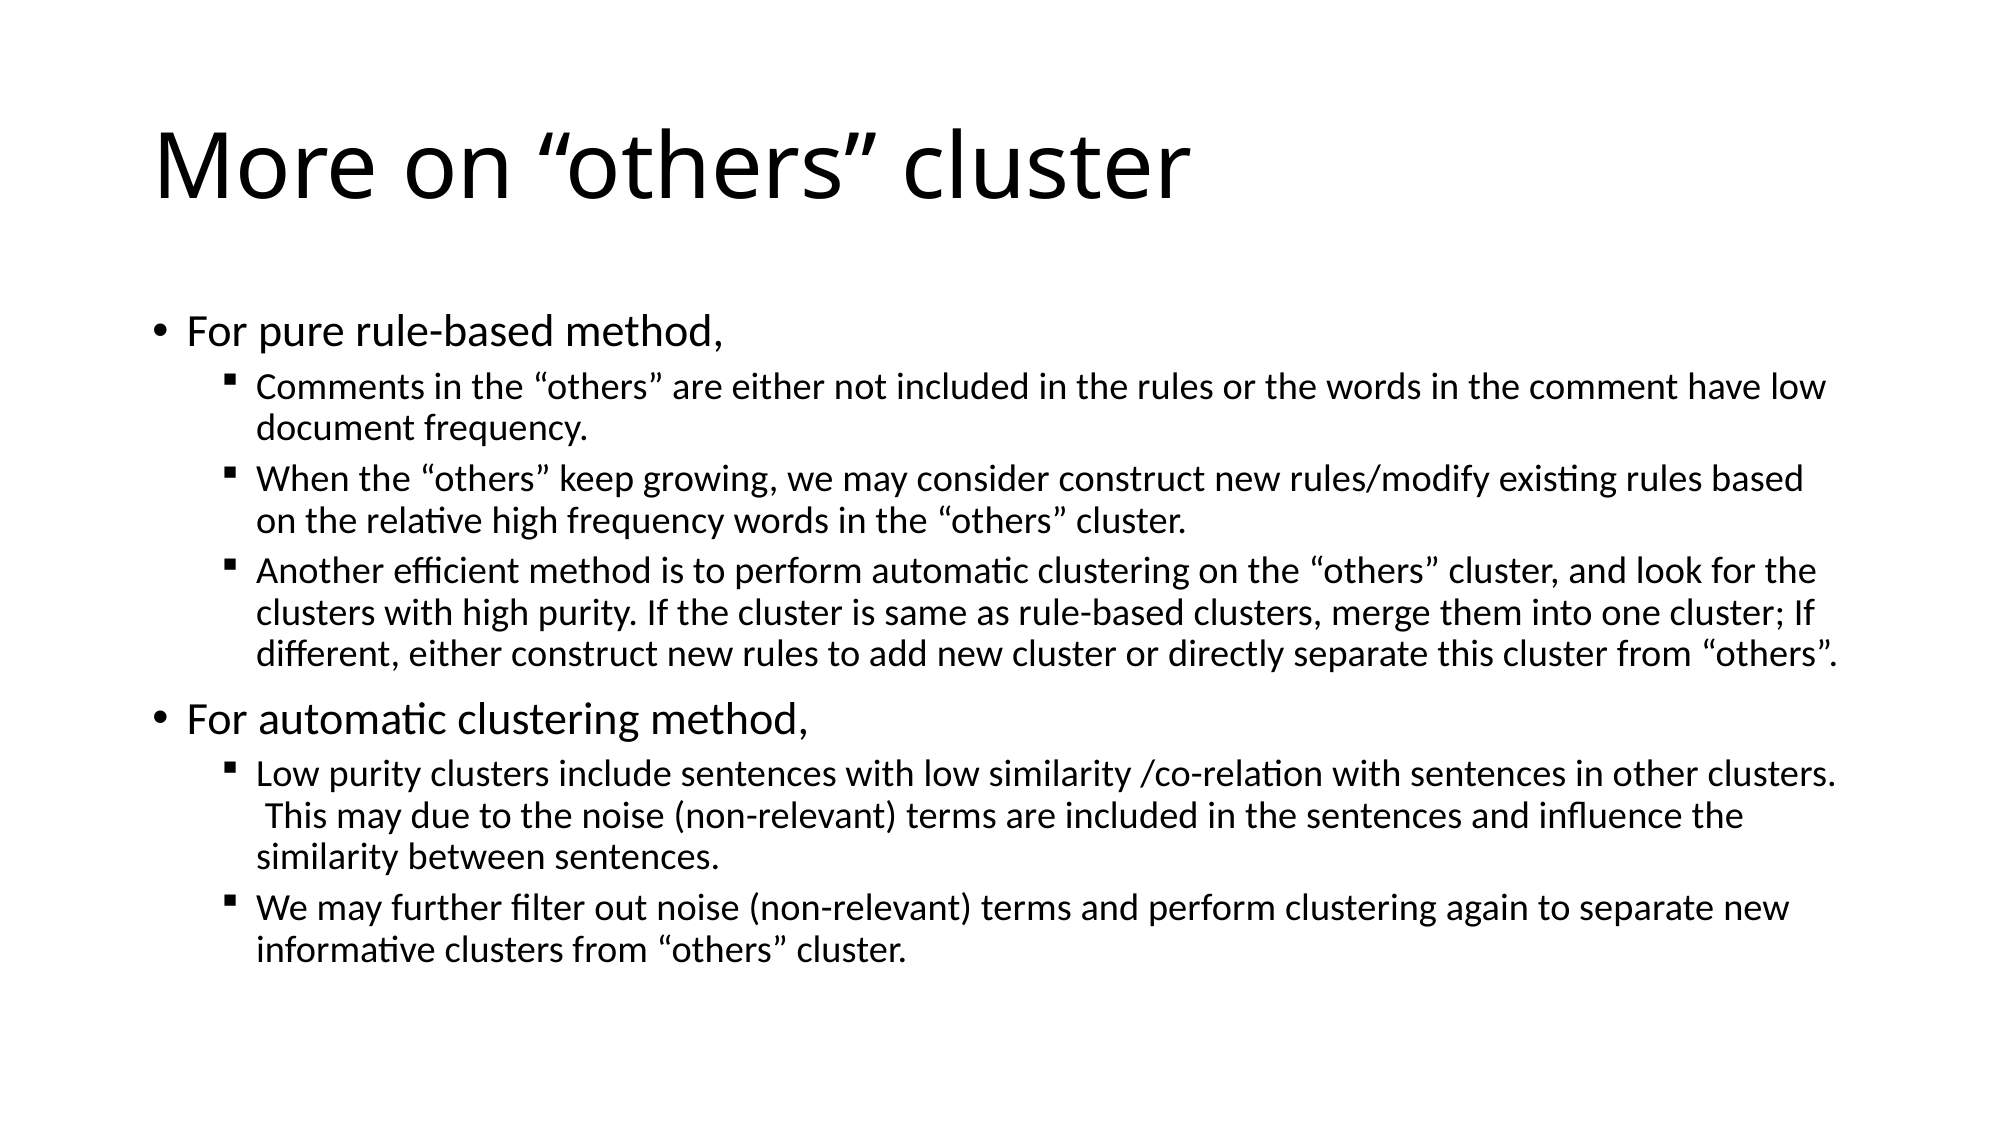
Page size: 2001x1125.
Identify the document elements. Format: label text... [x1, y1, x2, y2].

list For pure rule-based method, Comments in the “others” are either not included in the rules or the words in the comment have low document frequency. When the “others” keep growing, we may consider construct new rules/modify existing rules based on the relative high frequency words in the “others” cluster. Another efficient method is to perform automatic clustering on the “others” cluster, and look for the clusters with high purity. If the cluster is same as rule-based clusters, merge them into one cluster; If different, either construct new rules to add new cluster or directly separate this cluster from “others”. For automatic clustering method, Low purity clusters include sentences with low similarity /co-relation with sentences in other clusters. This may due to the noise (non-relevant) terms are included in the sentences and influence the similarity between sentences. We may further filter out noise (non-relevant) terms and perform clustering again to separate new informative clusters from “others” cluster. [137, 299, 1863, 1014]
title More on “others” cluster [137, 59, 1863, 278]
